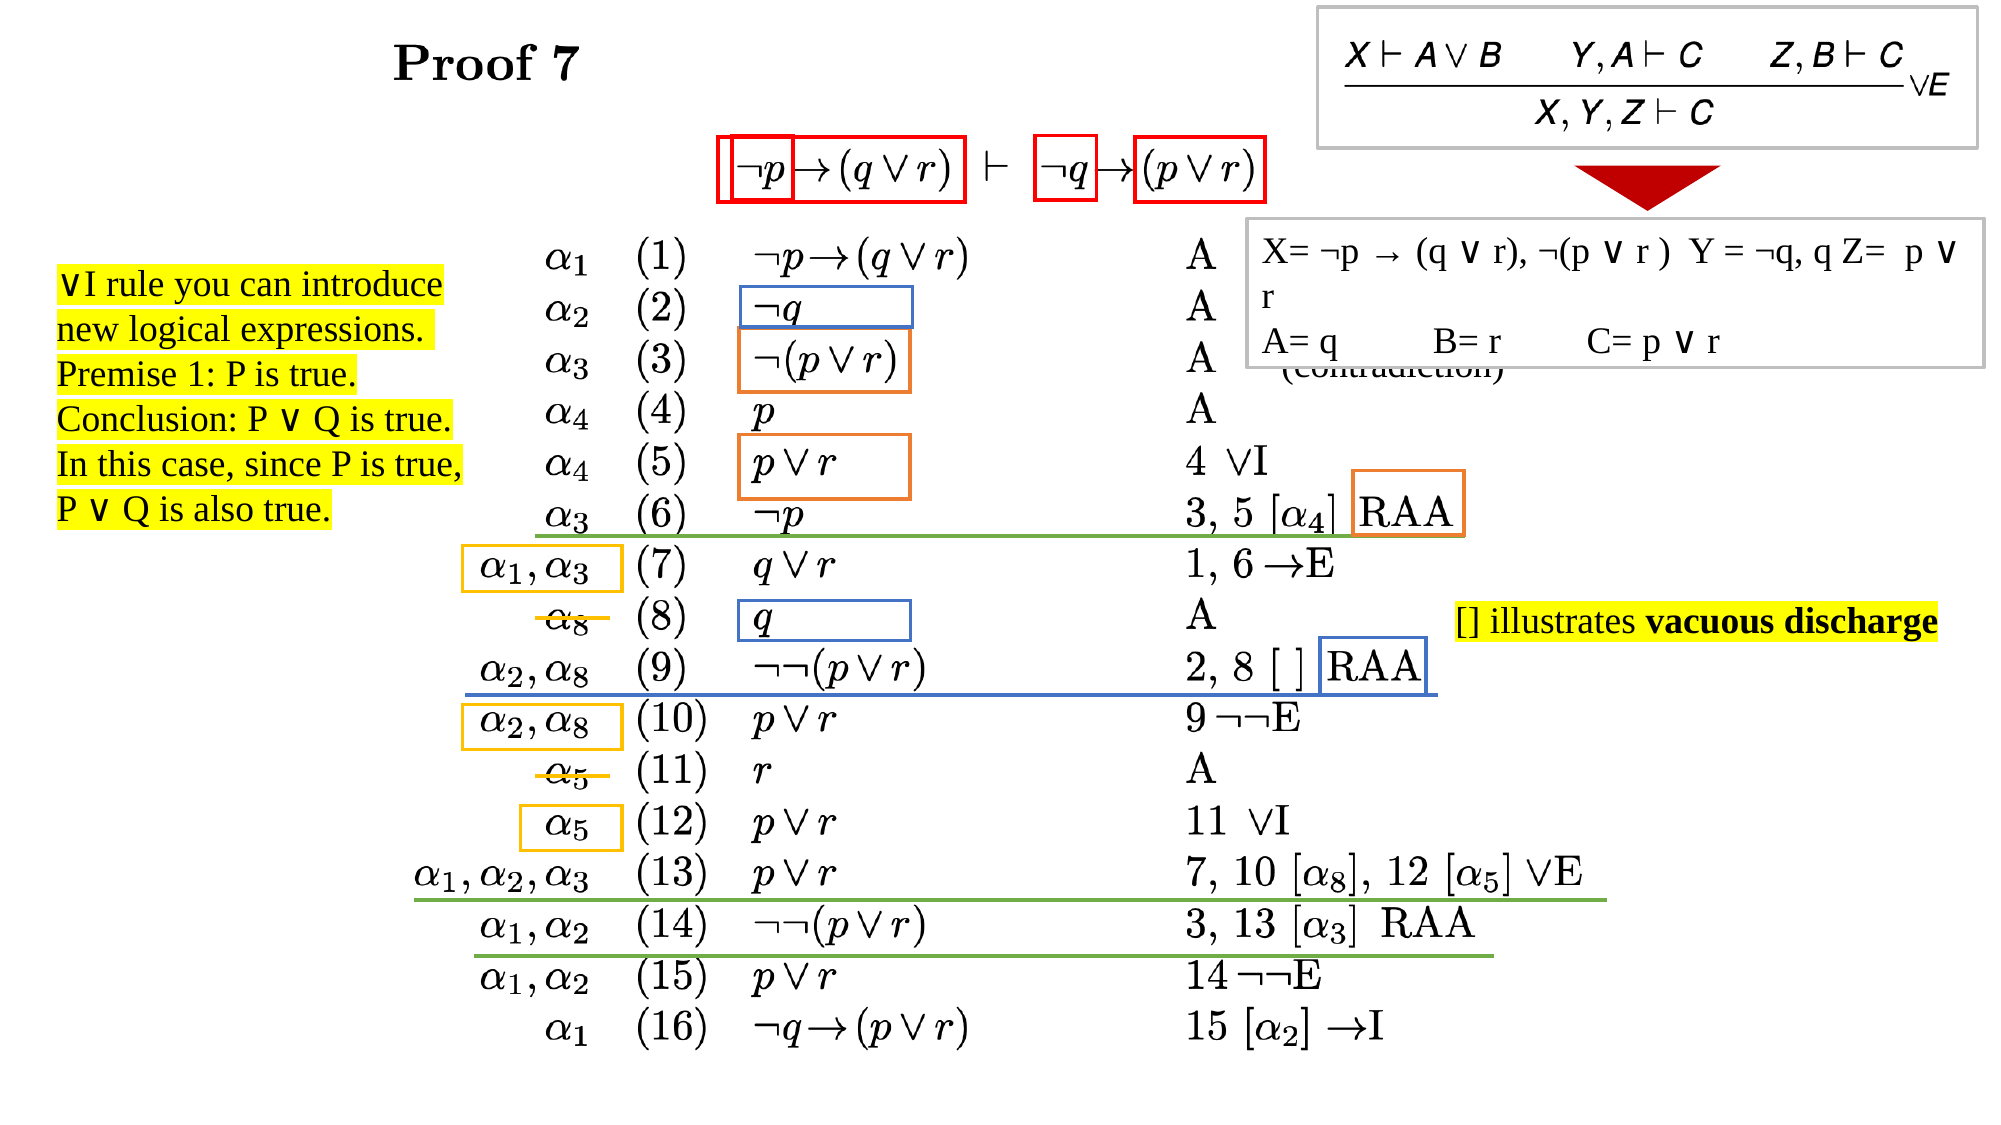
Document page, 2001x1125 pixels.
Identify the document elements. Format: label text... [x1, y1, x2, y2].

text_box [1638, 165, 1722, 211]
text_box [] illustrates vacuous discharge [1638, 589, 1954, 649]
picture [362, 8, 1976, 1073]
text_box X= ¬p → (q ∨ r), ¬(p ∨ r ) Y = ¬q, q Z= p ∨ r A= q B= r C= p ∨ r [1638, 218, 1985, 368]
text_box ∨I rule you can introduce new logical expressions. Premise 1: P is true. Conclusion: P ∨ Q is true. In this case, since P is true, P ∨ Q is also true. [41, 251, 362, 582]
